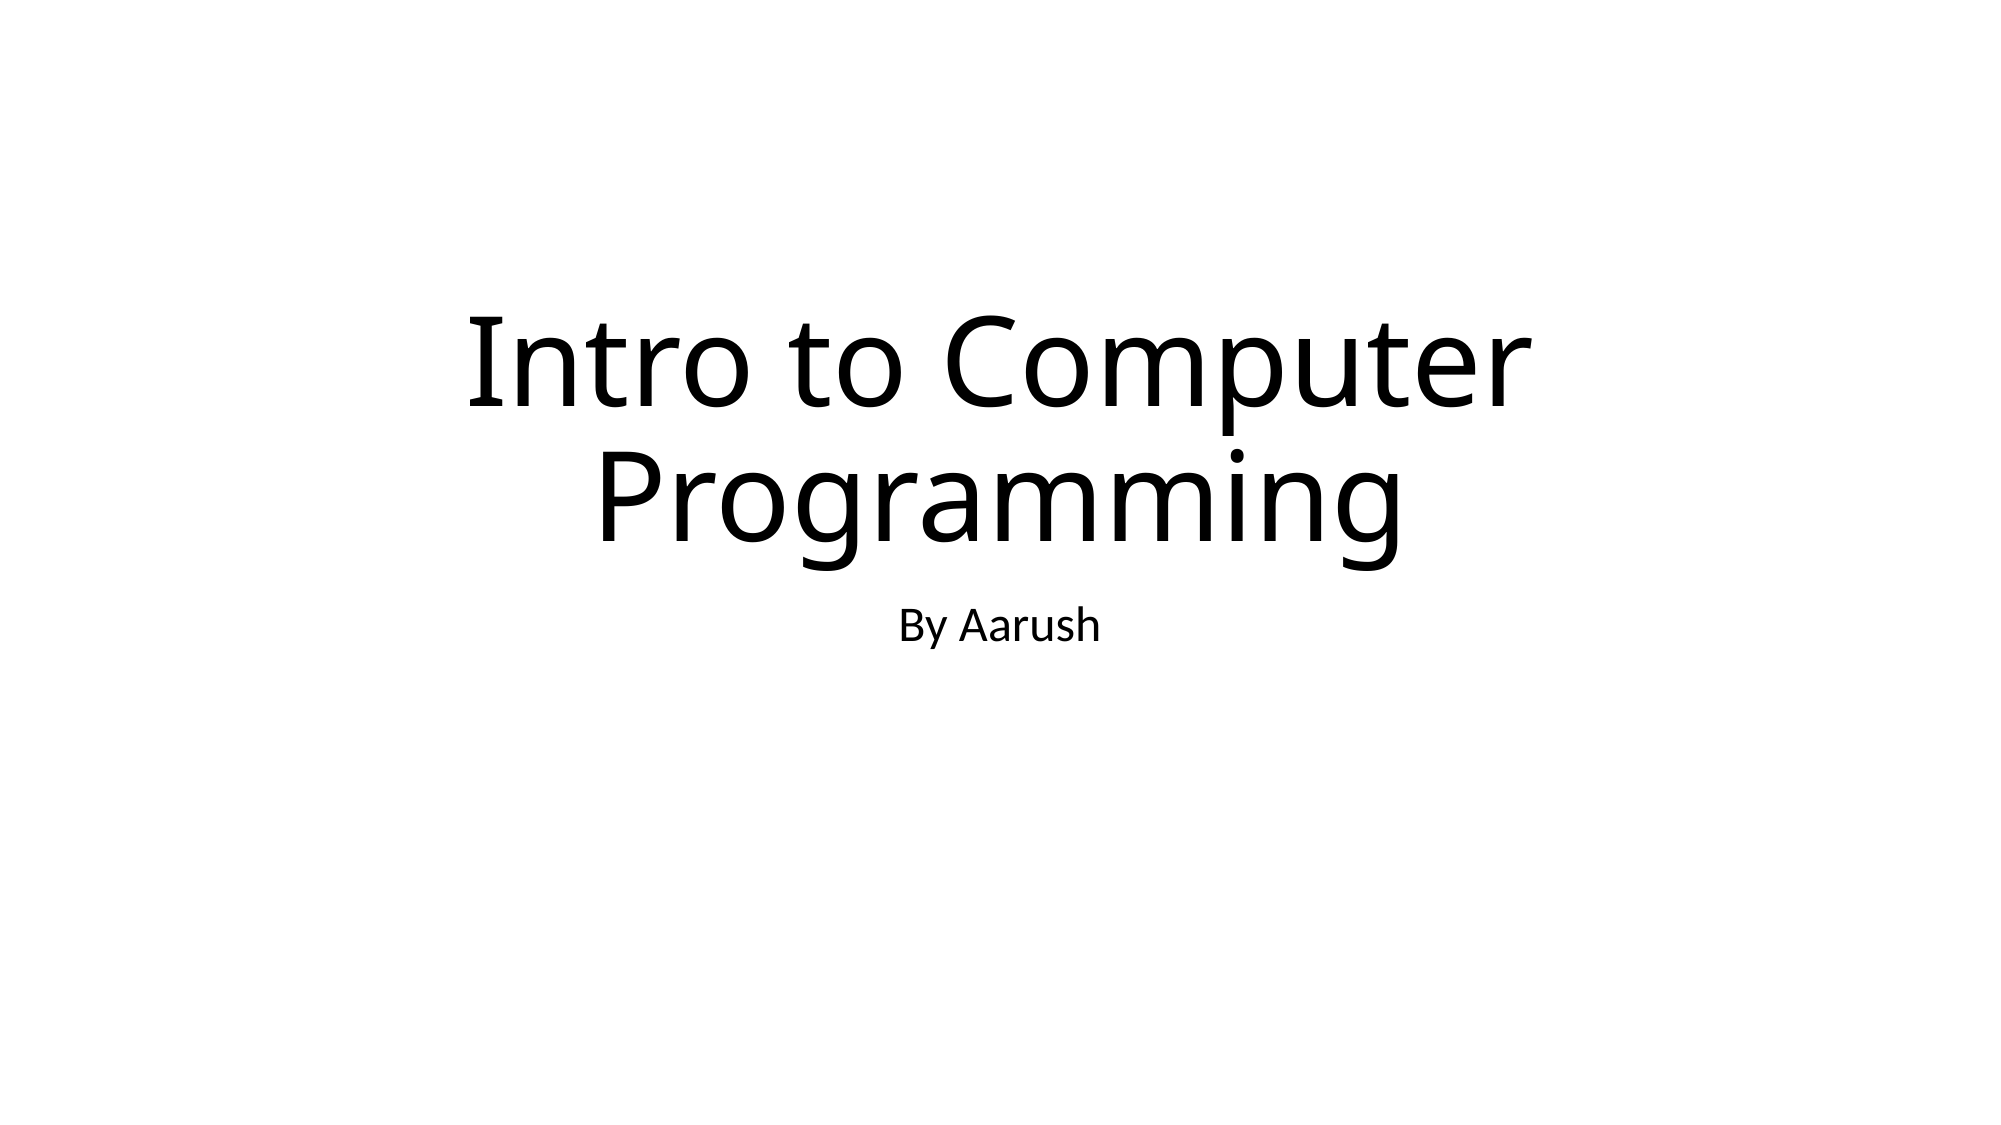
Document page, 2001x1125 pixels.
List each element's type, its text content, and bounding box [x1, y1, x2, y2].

subtitle By Aarush [249, 590, 1750, 863]
title Intro to Computer Programming [249, 184, 1750, 576]
